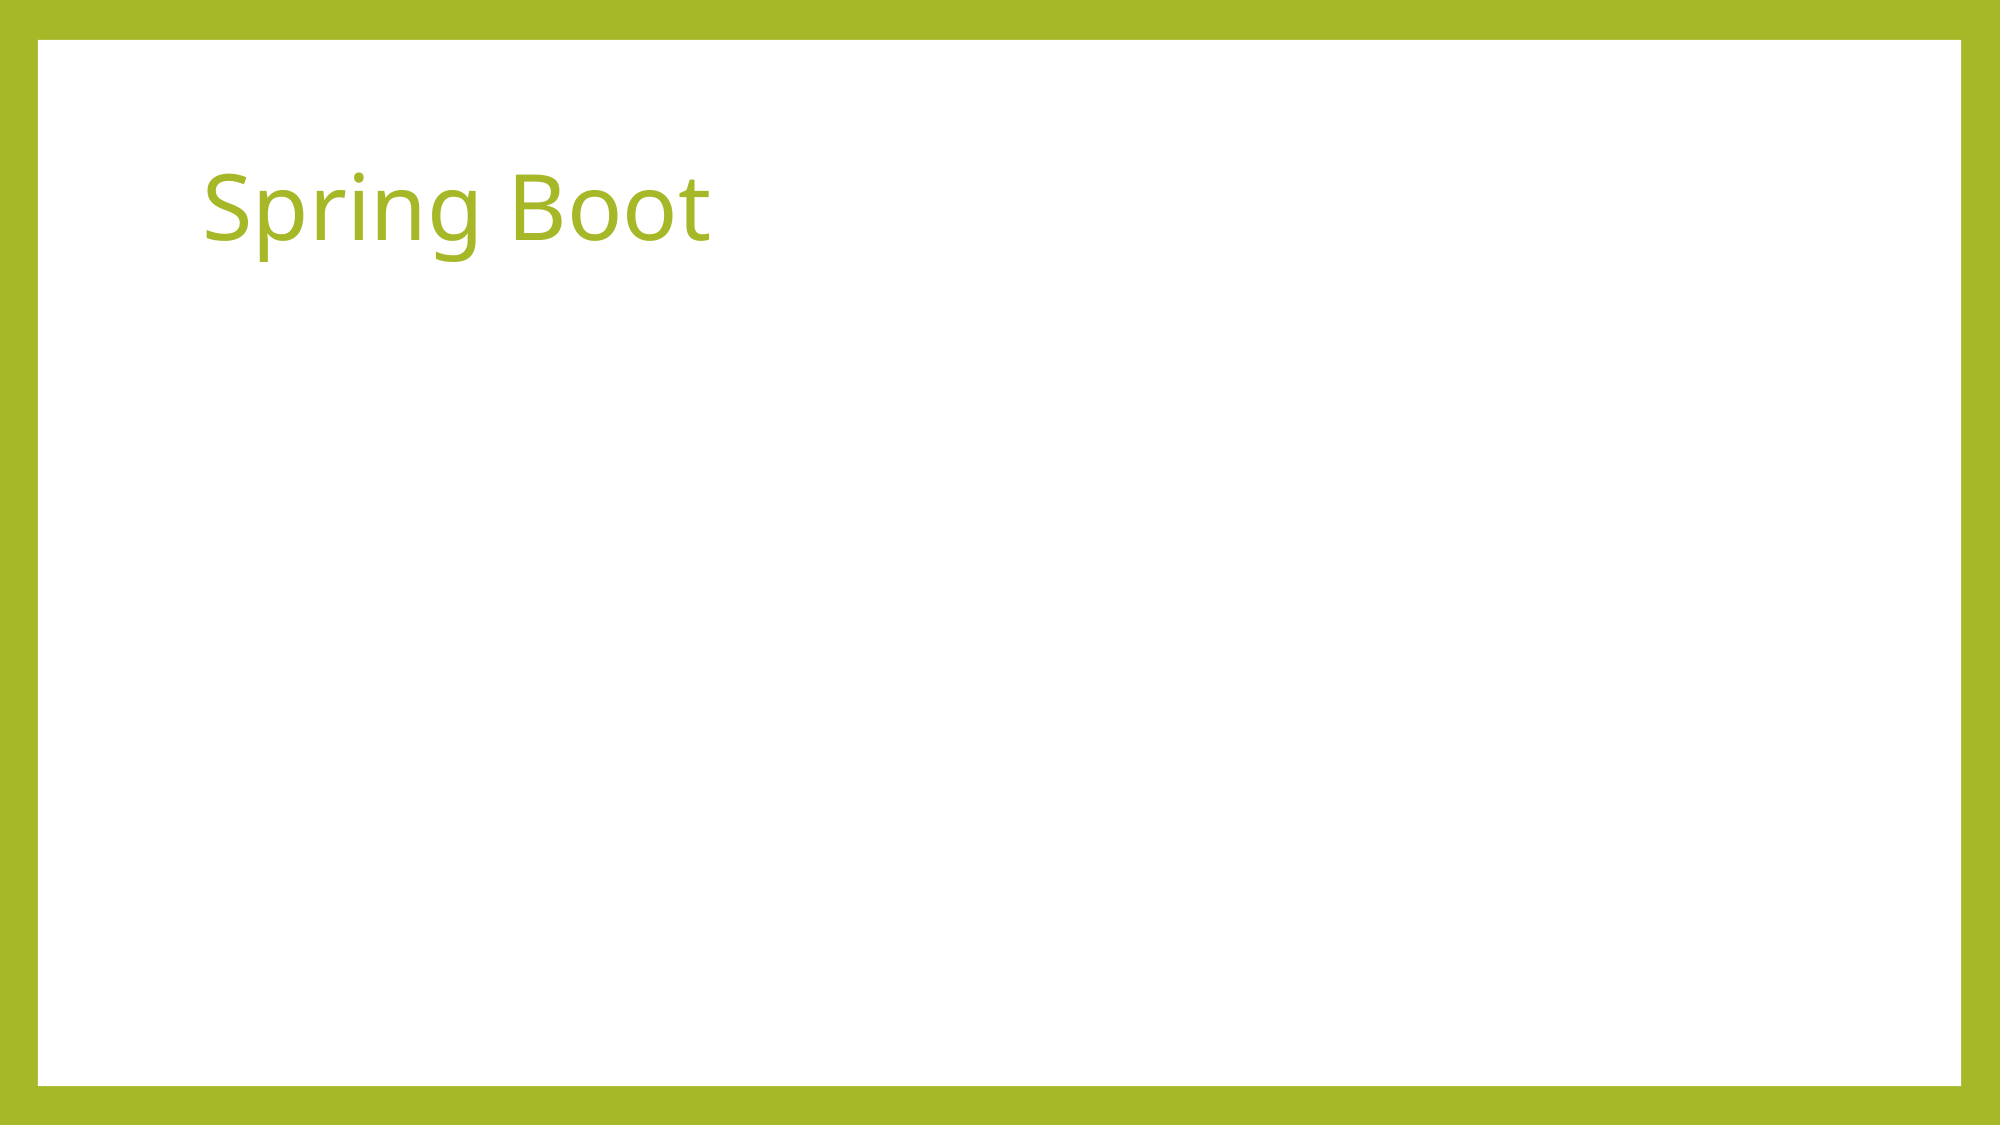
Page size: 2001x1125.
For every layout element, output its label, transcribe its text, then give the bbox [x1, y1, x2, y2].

title Spring Boot [187, 99, 1808, 323]
